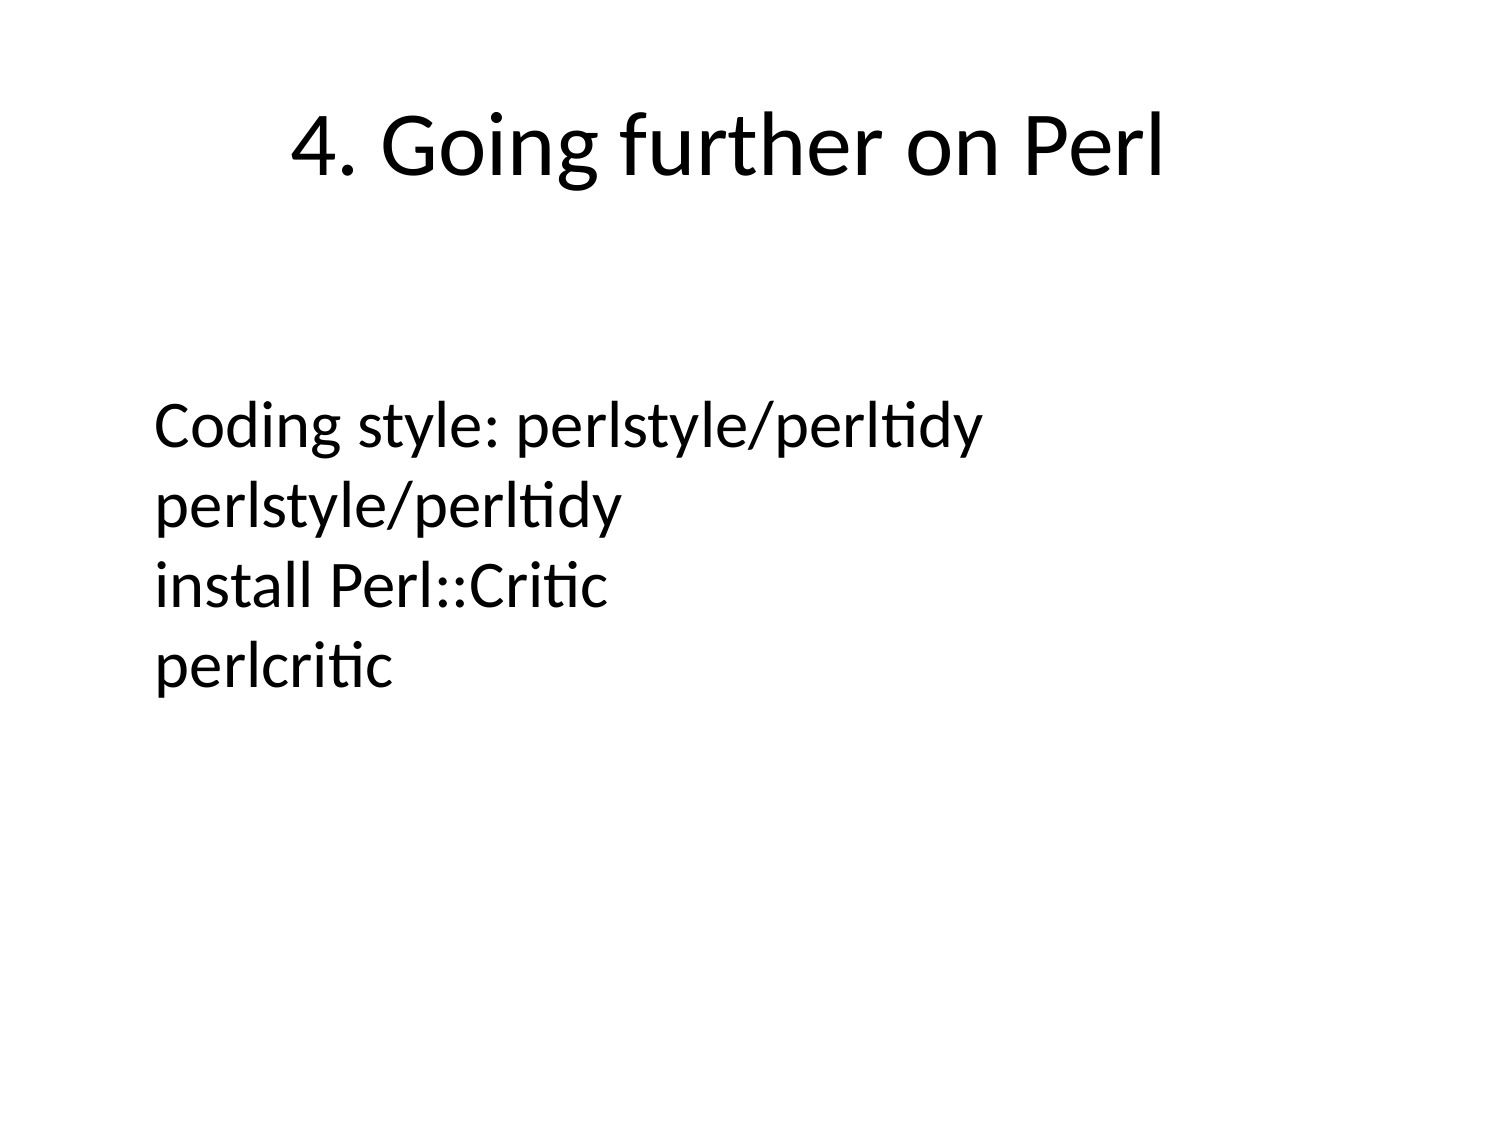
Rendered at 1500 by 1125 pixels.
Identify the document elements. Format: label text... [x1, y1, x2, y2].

text_box Coding style: perlstyle/perltidy perlstyle/perltidy install Perl::Critic perlcritic [140, 373, 1357, 709]
title 4. Going further on Perl [75, 45, 1425, 233]
